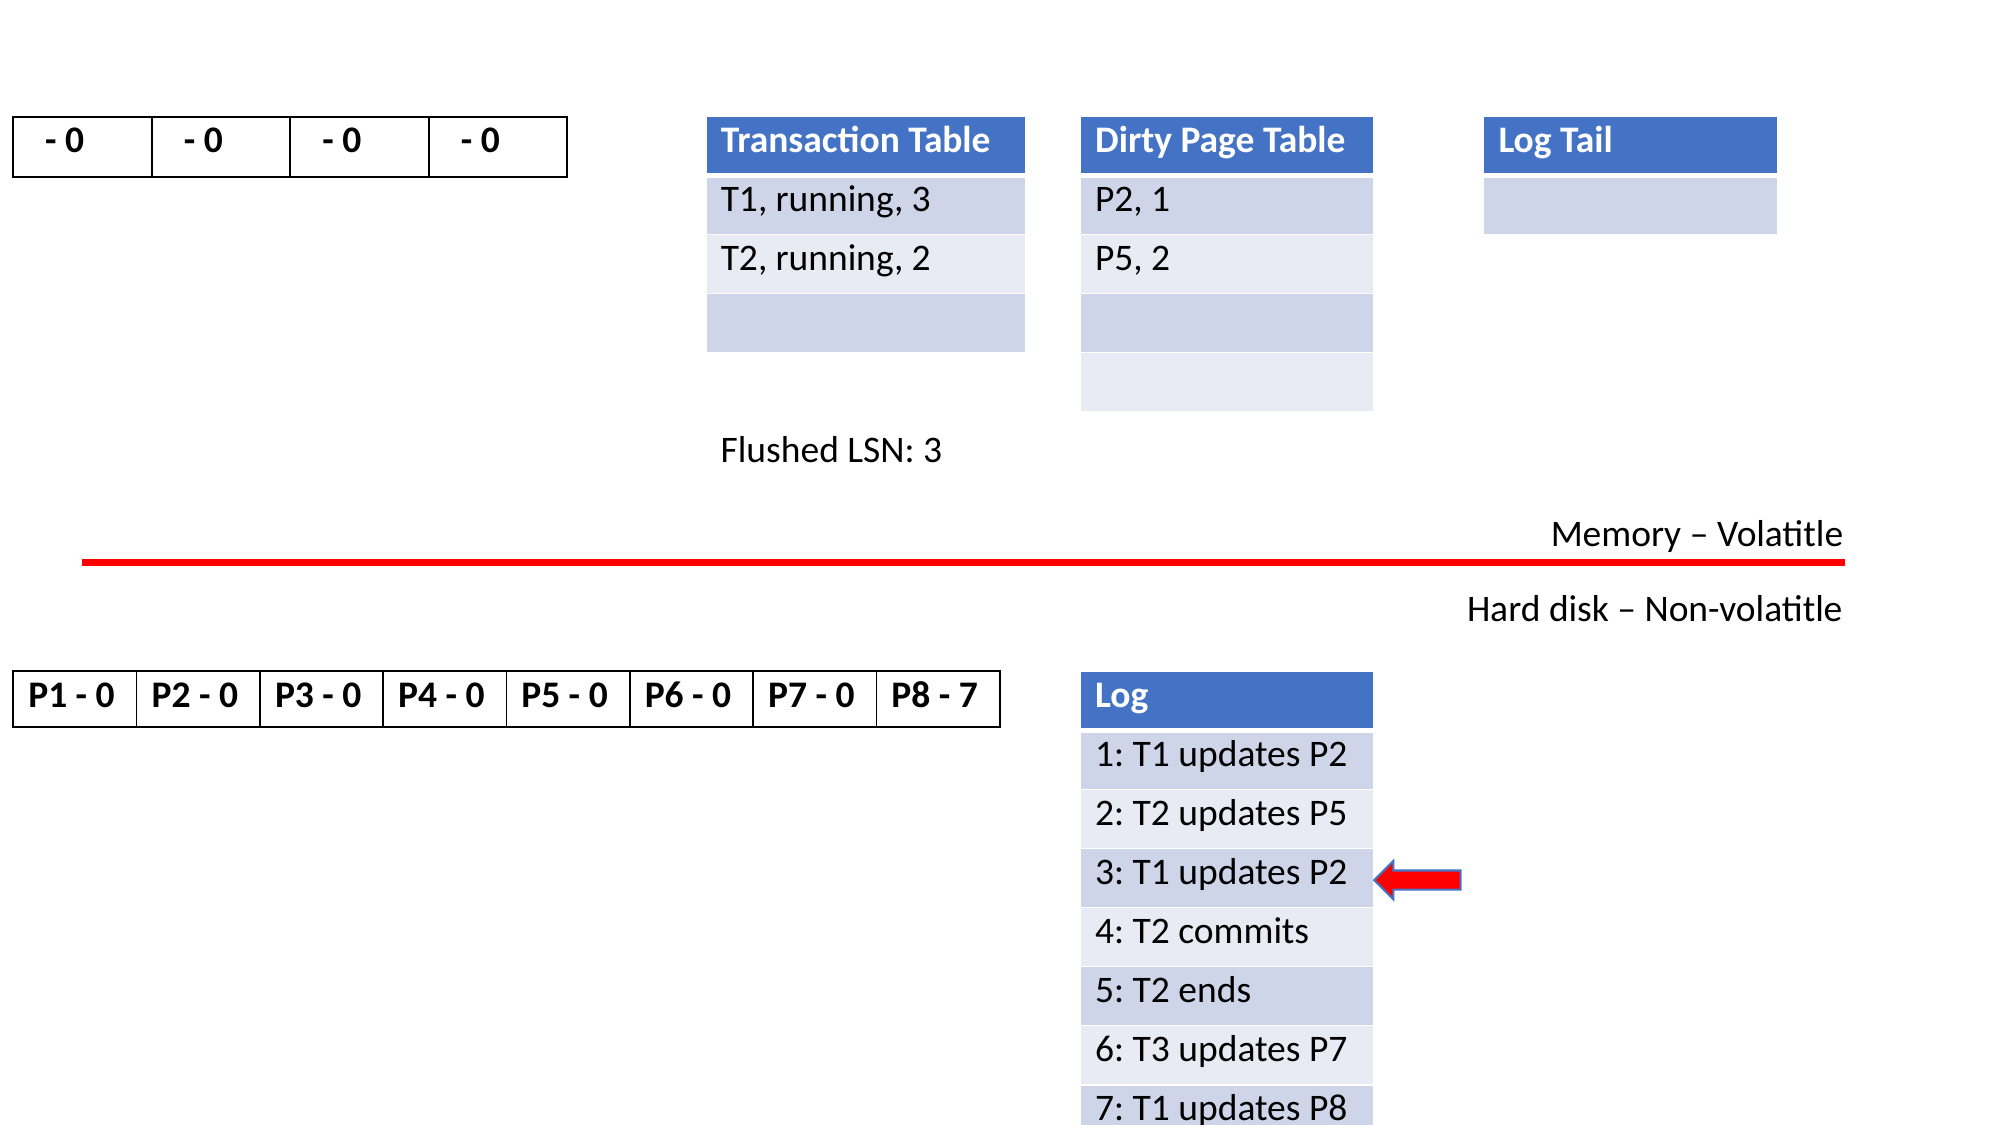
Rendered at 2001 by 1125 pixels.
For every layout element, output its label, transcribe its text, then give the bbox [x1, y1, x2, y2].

table_cell [1081, 294, 1373, 352]
table_cell [707, 294, 1025, 352]
table_cell 2: T2 updates P5 [1081, 790, 1373, 848]
table_header P2 - 0 [137, 672, 259, 726]
text_box [1372, 858, 1462, 902]
table_cell 4: T2 commits [1081, 908, 1373, 966]
table_header P3 - 0 [261, 672, 382, 726]
table_header P5 - 0 [507, 672, 629, 726]
table_cell 3: T1 updates P2 [1081, 849, 1373, 907]
table_header Transaction Table [707, 117, 1025, 173]
table_cell 5: T2 ends [1081, 967, 1373, 1025]
table_cell [1484, 178, 1777, 234]
text_box Flushed LSN: 3 [705, 417, 1026, 478]
table_header P8 - 7 [877, 672, 999, 726]
table_header - 0 [153, 118, 289, 176]
table_cell T1, running, 3 [707, 178, 1025, 234]
table_cell 7: T1 updates P8 [1081, 1086, 1373, 1125]
text_box Hard disk – Non-volatitle [1452, 576, 1907, 637]
table_cell 6: T3 updates P7 [1081, 1026, 1373, 1084]
table_header Dirty Page Table [1081, 117, 1373, 173]
table_header P4 - 0 [384, 672, 506, 726]
table_header - 0 [430, 118, 566, 176]
table_header - 0 [291, 118, 428, 176]
table_cell P2, 1 [1081, 178, 1373, 234]
table_cell [1081, 353, 1373, 411]
table_header P1 - 0 [14, 672, 136, 726]
table_header P7 - 0 [754, 672, 876, 726]
table_header Log [1081, 672, 1373, 728]
table_cell P5, 2 [1081, 235, 1373, 293]
text_box Memory – Volatitle [1536, 501, 1942, 562]
table_header P6 - 0 [631, 672, 752, 726]
table_header Log Tail [1484, 117, 1777, 173]
table_cell 1: T1 updates P2 [1081, 733, 1373, 789]
table_header - 0 [14, 118, 151, 176]
table_cell T2, running, 2 [707, 235, 1025, 293]
